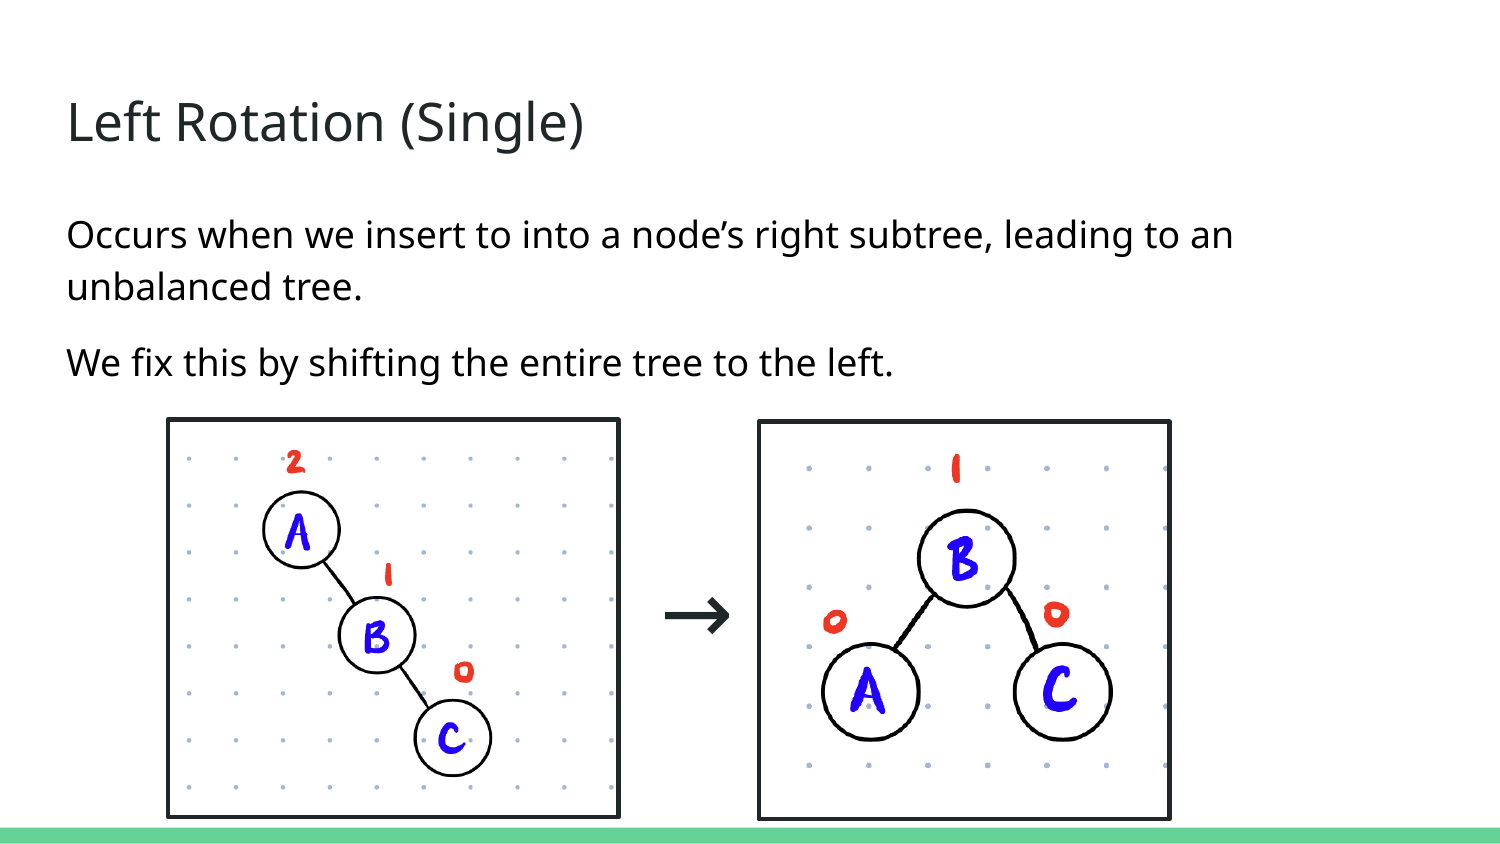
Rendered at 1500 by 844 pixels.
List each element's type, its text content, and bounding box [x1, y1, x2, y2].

title Left Rotation (Single) [51, 72, 1449, 167]
list Occurs when we insert to into a node’s right subtree, leading to an unbalanced tree. We fix this by shifting the entire tree to the left. [51, 189, 1449, 750]
text_box → [645, 540, 750, 654]
picture [164, 421, 617, 812]
picture [758, 421, 1170, 820]
